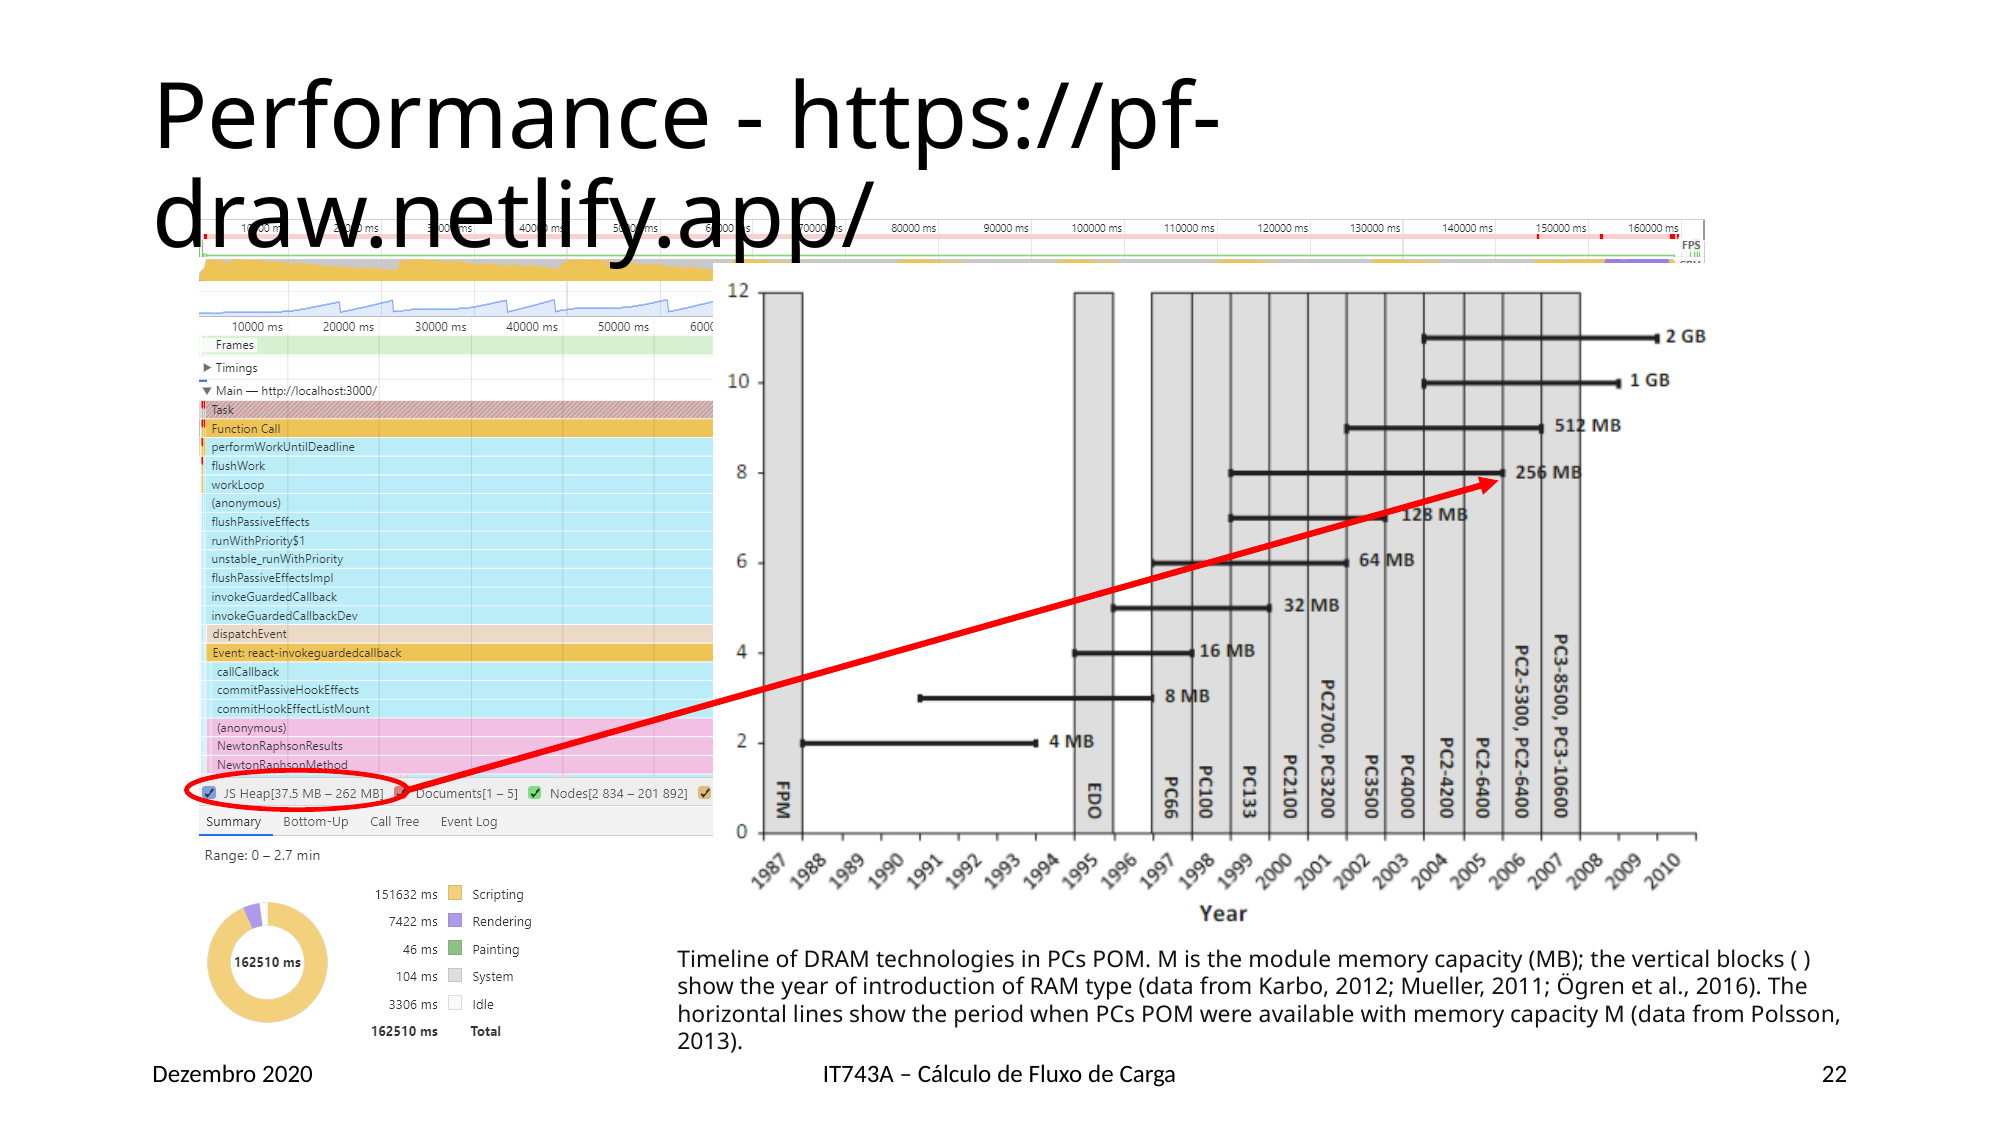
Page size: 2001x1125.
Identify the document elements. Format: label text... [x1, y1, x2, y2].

title Performance - https://pf-draw.netlify.app/ [137, 59, 1863, 278]
slide_number Dezembro 2020 [137, 1042, 588, 1103]
text_box Timeline of DRAM technologies in PCs POM. M is the module memory capacity (MB); the vertical blocks ( ) show the year of introduction of RAM type (data from Karbo, 2012; Mueller, 2011; Ögren et al., 2016). The horizontal lines show the period when PCs POM were available with memory capacity M (data from Polsson, 2013). [662, 936, 1875, 1107]
text_box [185, 779, 199, 801]
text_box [407, 480, 1499, 790]
picture [199, 219, 1727, 1043]
